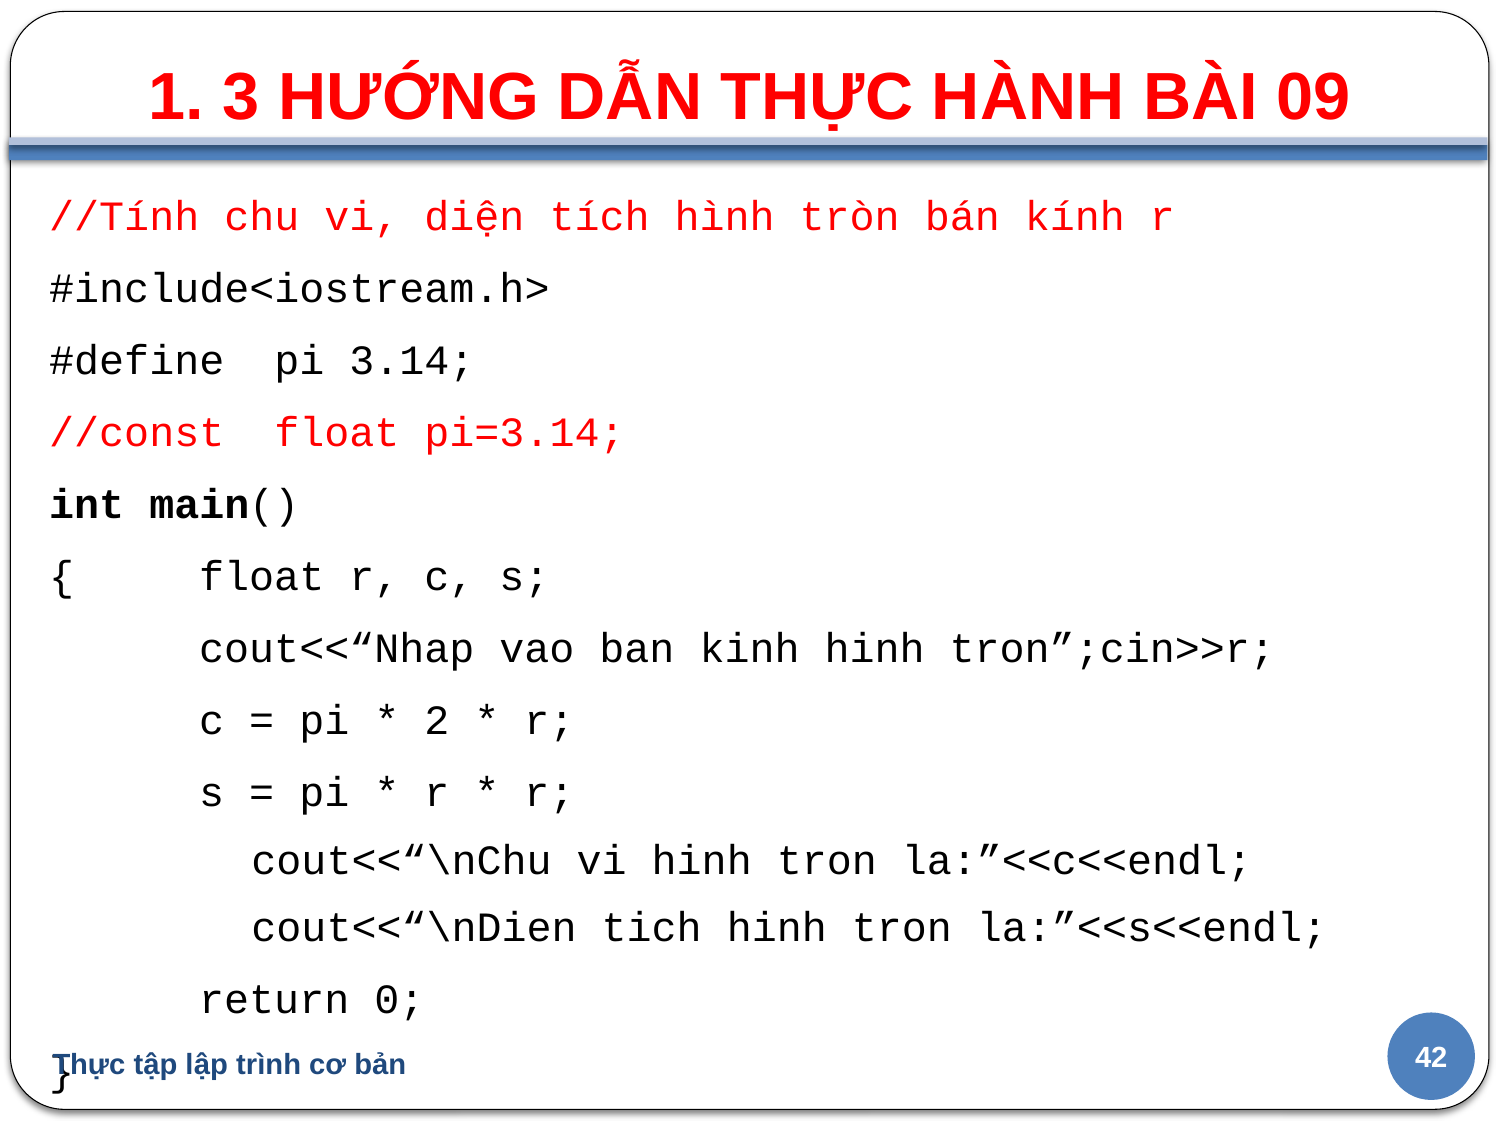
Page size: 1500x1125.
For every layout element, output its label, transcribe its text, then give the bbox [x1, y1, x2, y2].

footer Thực tập lập trình cơ bản [37, 1025, 650, 1100]
list //Tính chu vi, diện tích hình tròn bán kính r #include<iostream.h> #define pi 3.14; //const float pi=3.14; int main() { float r, c, s; cout<<“Nhap vao ban kinh hinh tron”;cin>>r; c = pi * 2 * r; s = pi * r * r; cout<<“\nChu vi hinh tron la:”<<c<<endl; cout<<“\nDien tich hinh tron la:”<<s<<endl; return 0; } [33, 170, 1476, 1125]
text_box 1. 3 HƯỚNG DẪN THỰC HÀNH BÀI 09 [50, 10, 1450, 148]
slide_number 42 [1387, 1012, 1475, 1100]
